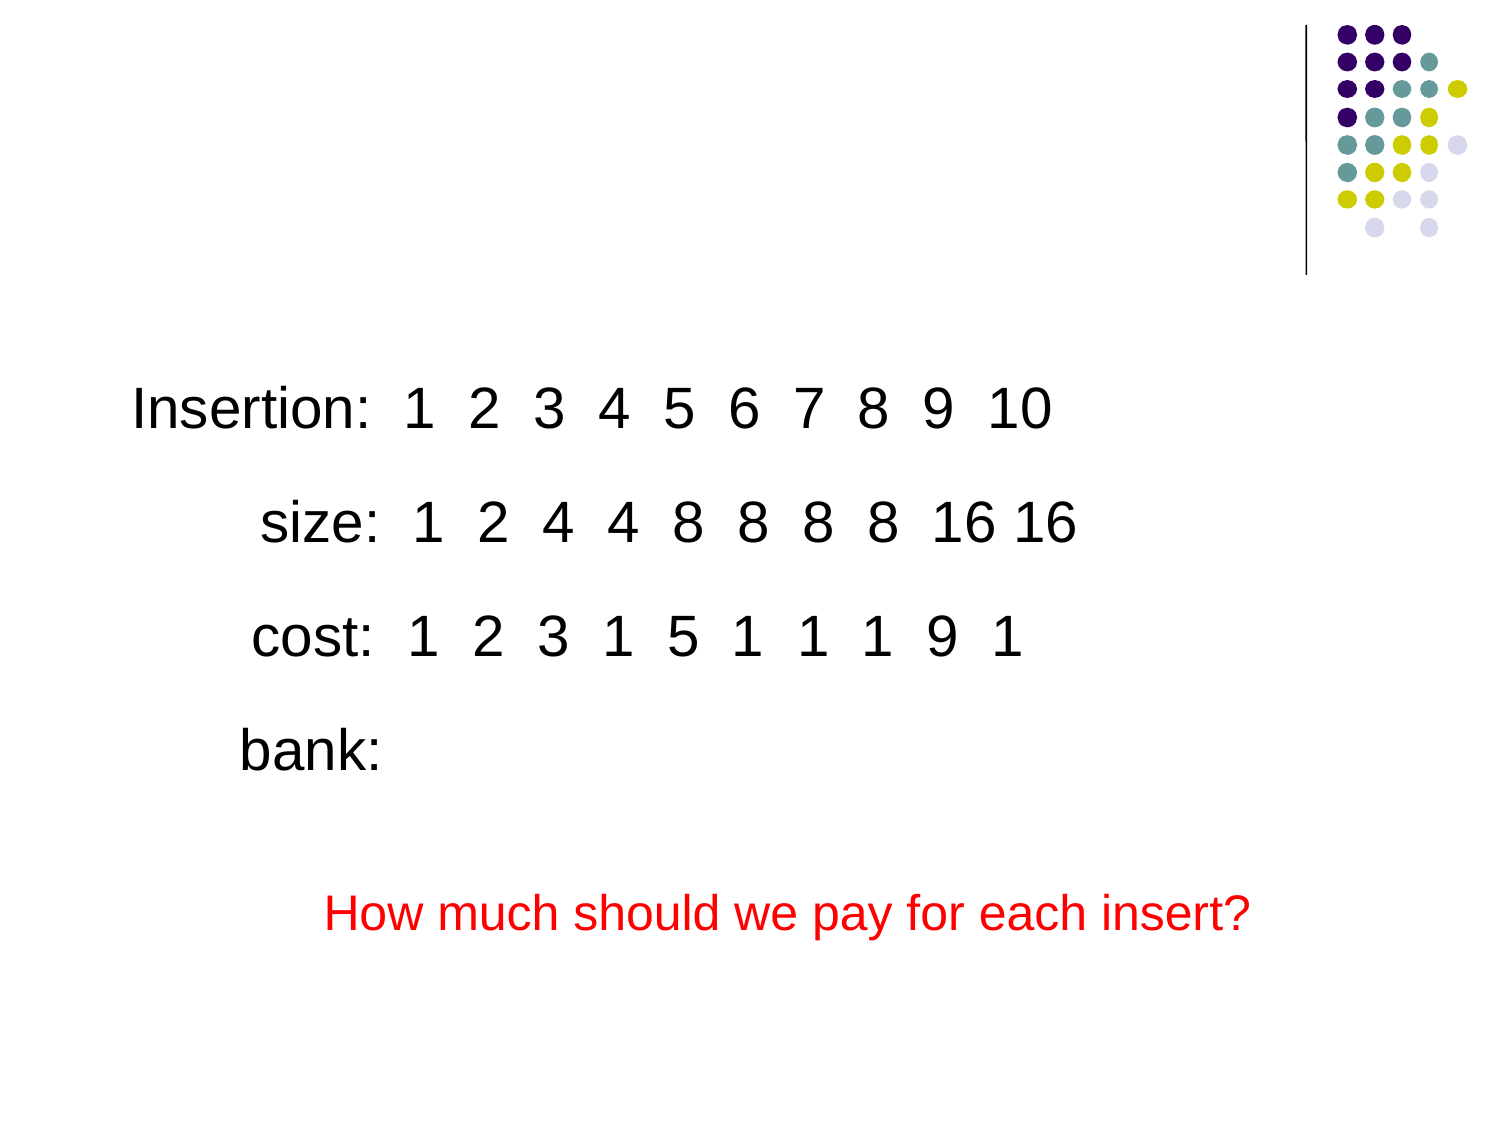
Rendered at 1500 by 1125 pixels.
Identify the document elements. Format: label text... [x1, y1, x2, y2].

text_box size: 1 2 4 4 8 8 8 8 16 16 [245, 476, 1095, 562]
text_box How much should we pay for each insert? [308, 872, 1267, 948]
text_box bank: [224, 705, 398, 790]
text_box Insertion: 1 2 3 4 5 6 7 8 9 10 [116, 362, 1070, 448]
text_box cost: 1 2 3 1 5 1 1 1 9 1 [236, 590, 1041, 676]
